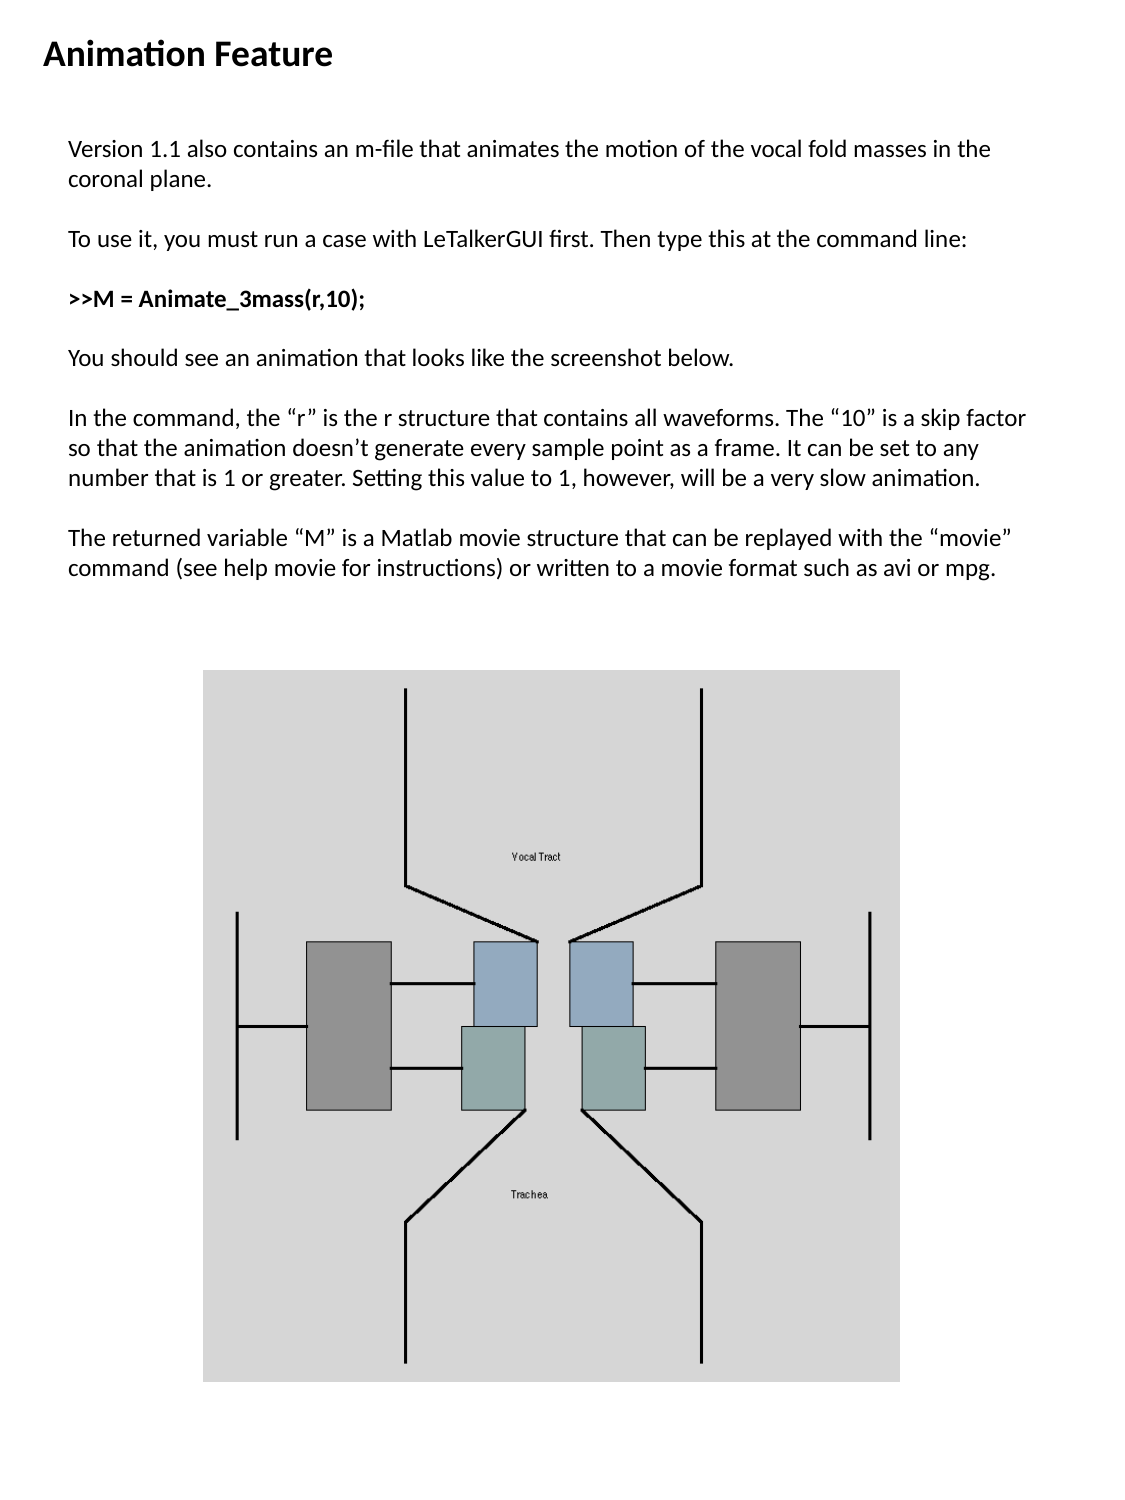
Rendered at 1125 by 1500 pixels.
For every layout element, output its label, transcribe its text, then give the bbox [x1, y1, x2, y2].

picture [203, 670, 900, 1382]
text_box Version 1.1 also contains an m-file that animates the motion of the vocal fold masses in the coronal plane. To use it, you must run a case with LeTalkerGUI first. Then type this at the command line: >>M = Animate_3mass(r,10); You should see an animation that looks like the screenshot below. In the command, the “r” is the r structure that contains all waveforms. The “10” is a skip factor so that the animation doesn’t generate every sample point as a frame. It can be set to any number that is 1 or greater. Setting this value to 1, however, will be a very slow animation. The returned variable “M” is a Matlab movie structure that can be replayed with the “movie” command (see help movie for instructions) or written to a movie format such as avi or mpg. [53, 125, 1049, 589]
text_box Animation Feature [28, 21, 867, 82]
